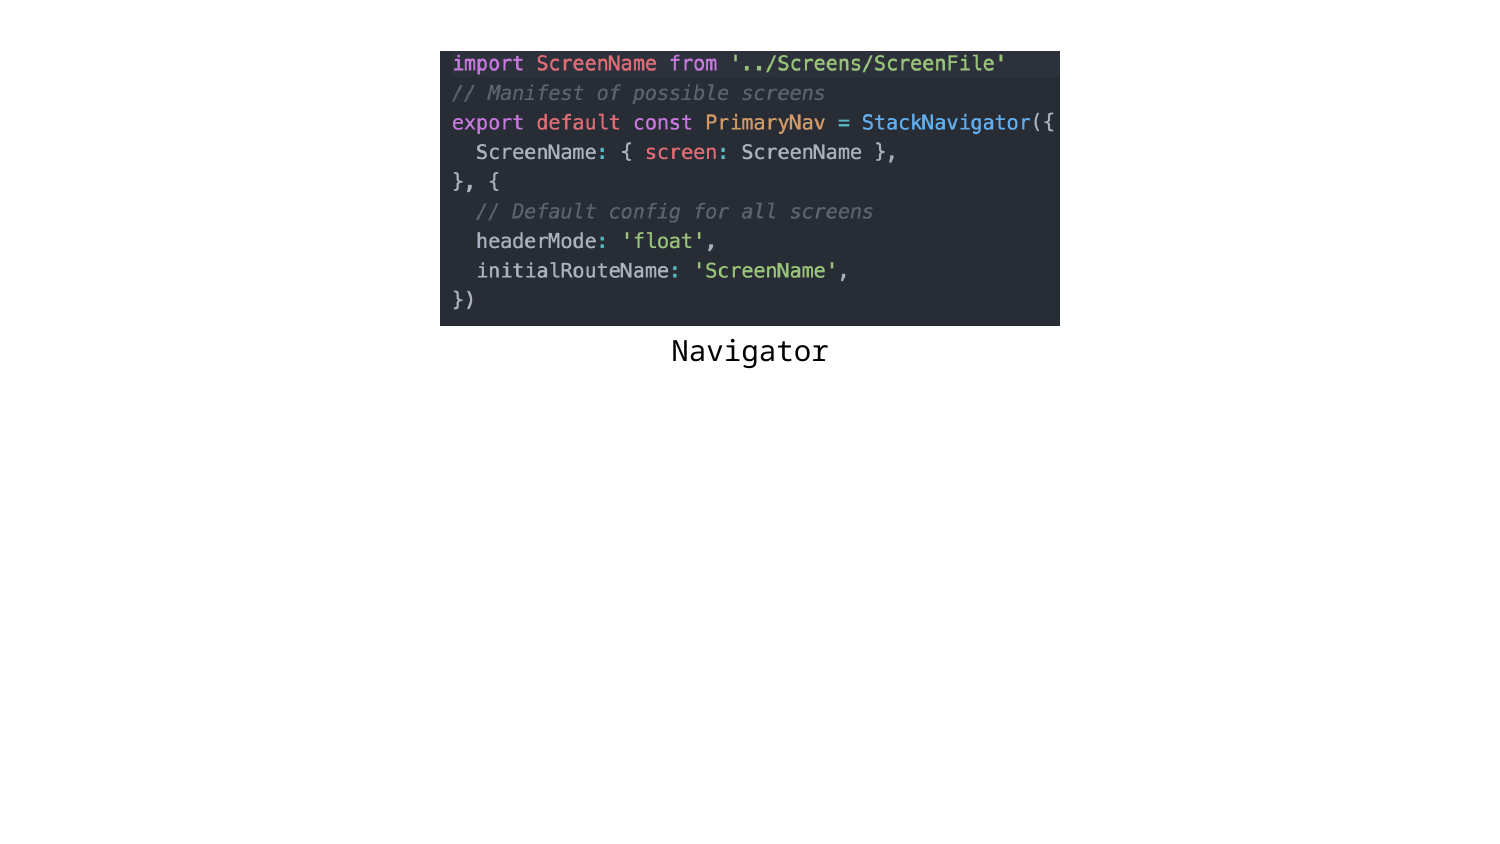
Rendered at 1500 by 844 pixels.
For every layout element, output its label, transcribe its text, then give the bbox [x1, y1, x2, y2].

text_box Navigator [571, 334, 929, 374]
picture [440, 51, 1060, 326]
